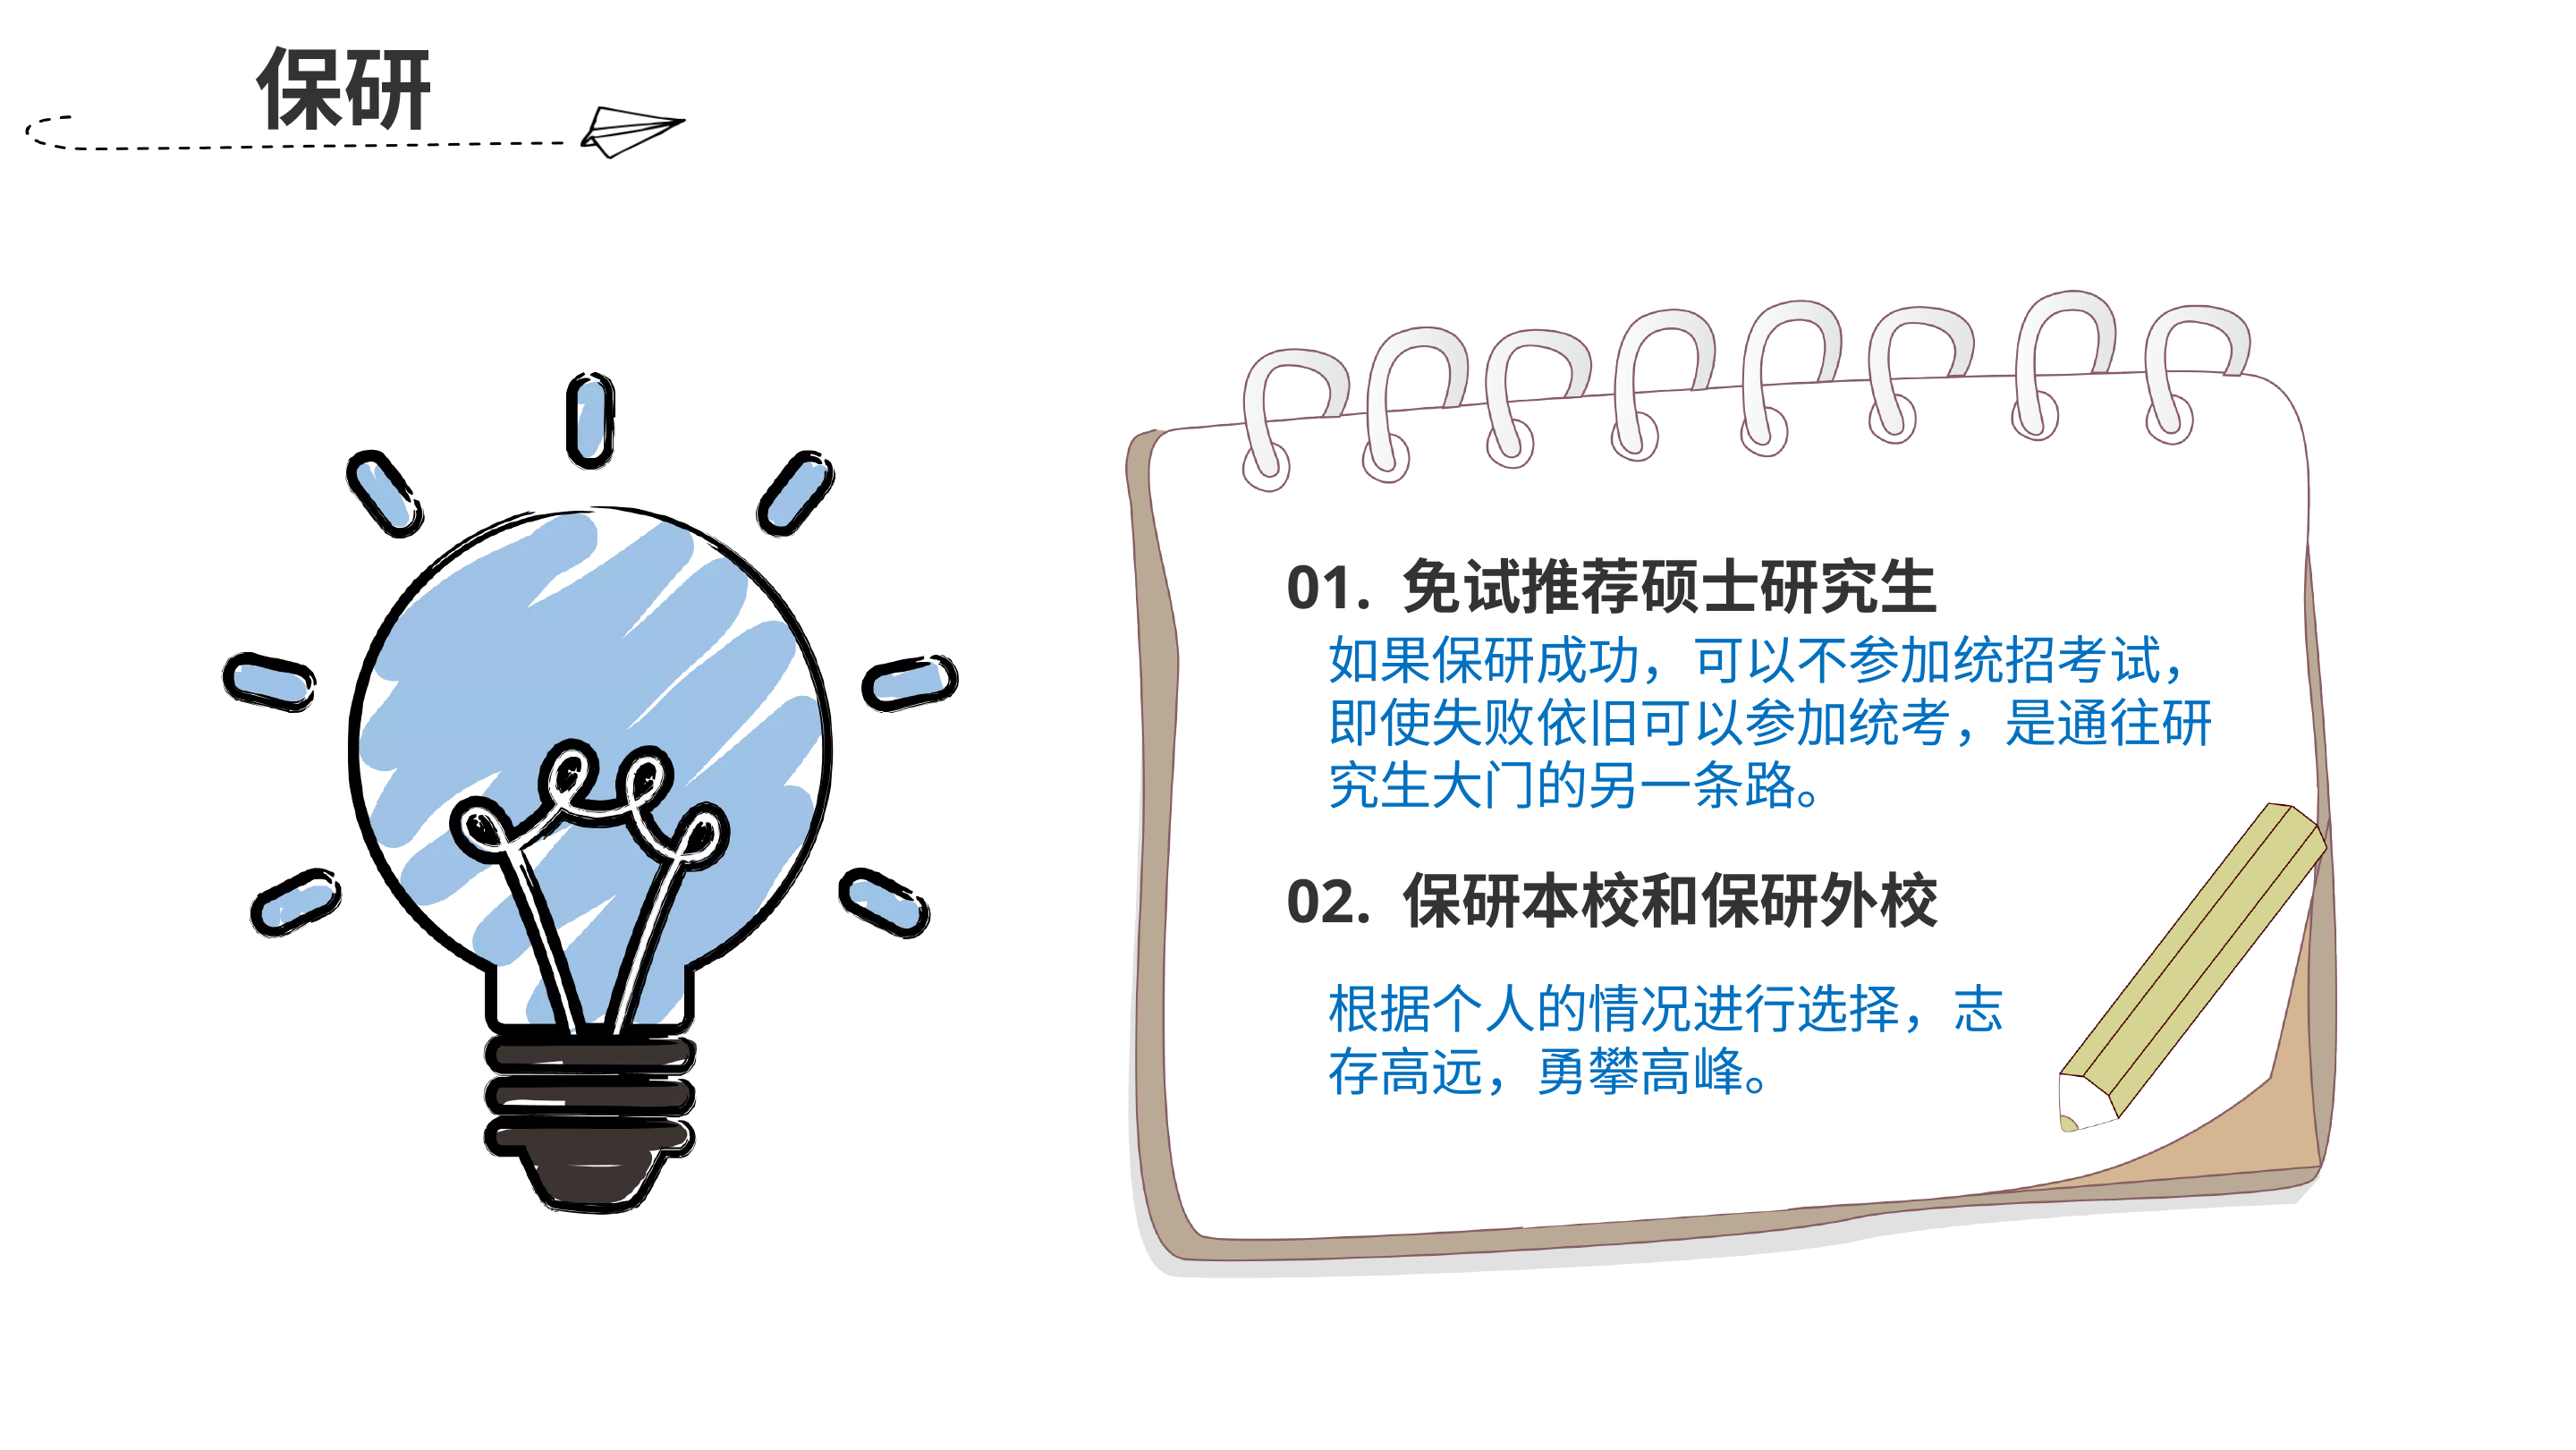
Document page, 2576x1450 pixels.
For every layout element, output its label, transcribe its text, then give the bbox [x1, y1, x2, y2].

text_box 保研 [70, 38, 535, 115]
picture [220, 372, 959, 1215]
picture [1125, 290, 2337, 1279]
picture [580, 106, 686, 159]
picture [0, 115, 564, 150]
